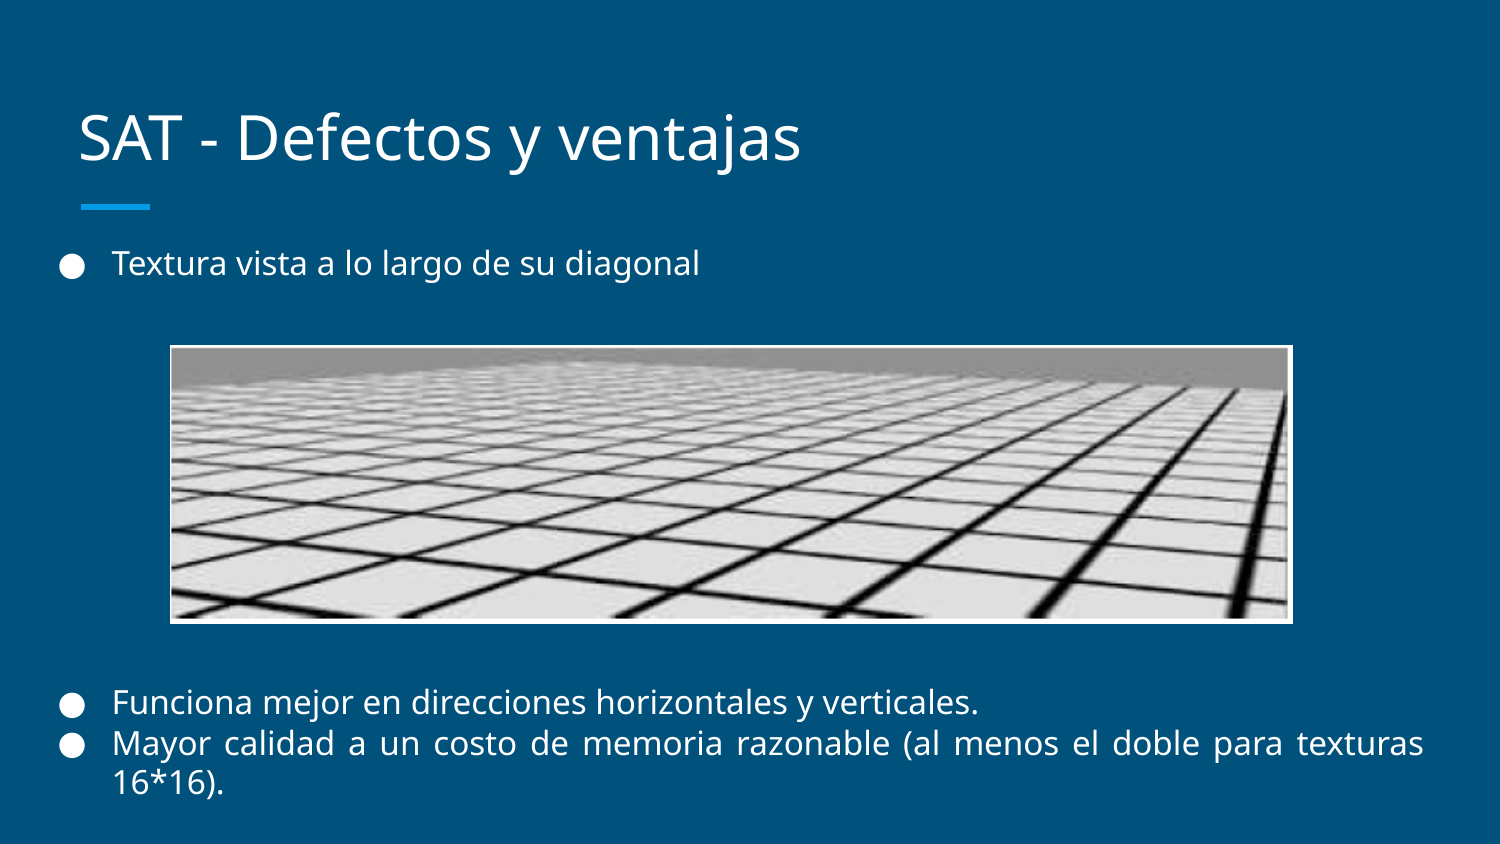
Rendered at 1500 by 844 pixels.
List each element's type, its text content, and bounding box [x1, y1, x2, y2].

text_box Textura vista a lo largo de su diagonal Funciona mejor en direcciones horizontales y verticales. Mayor calidad a un costo de memoria razonable (al menos el doble para texturas 16*16). [21, 187, 1442, 844]
picture [171, 346, 1292, 623]
title SAT - Defectos y ventajas [63, 75, 1437, 187]
